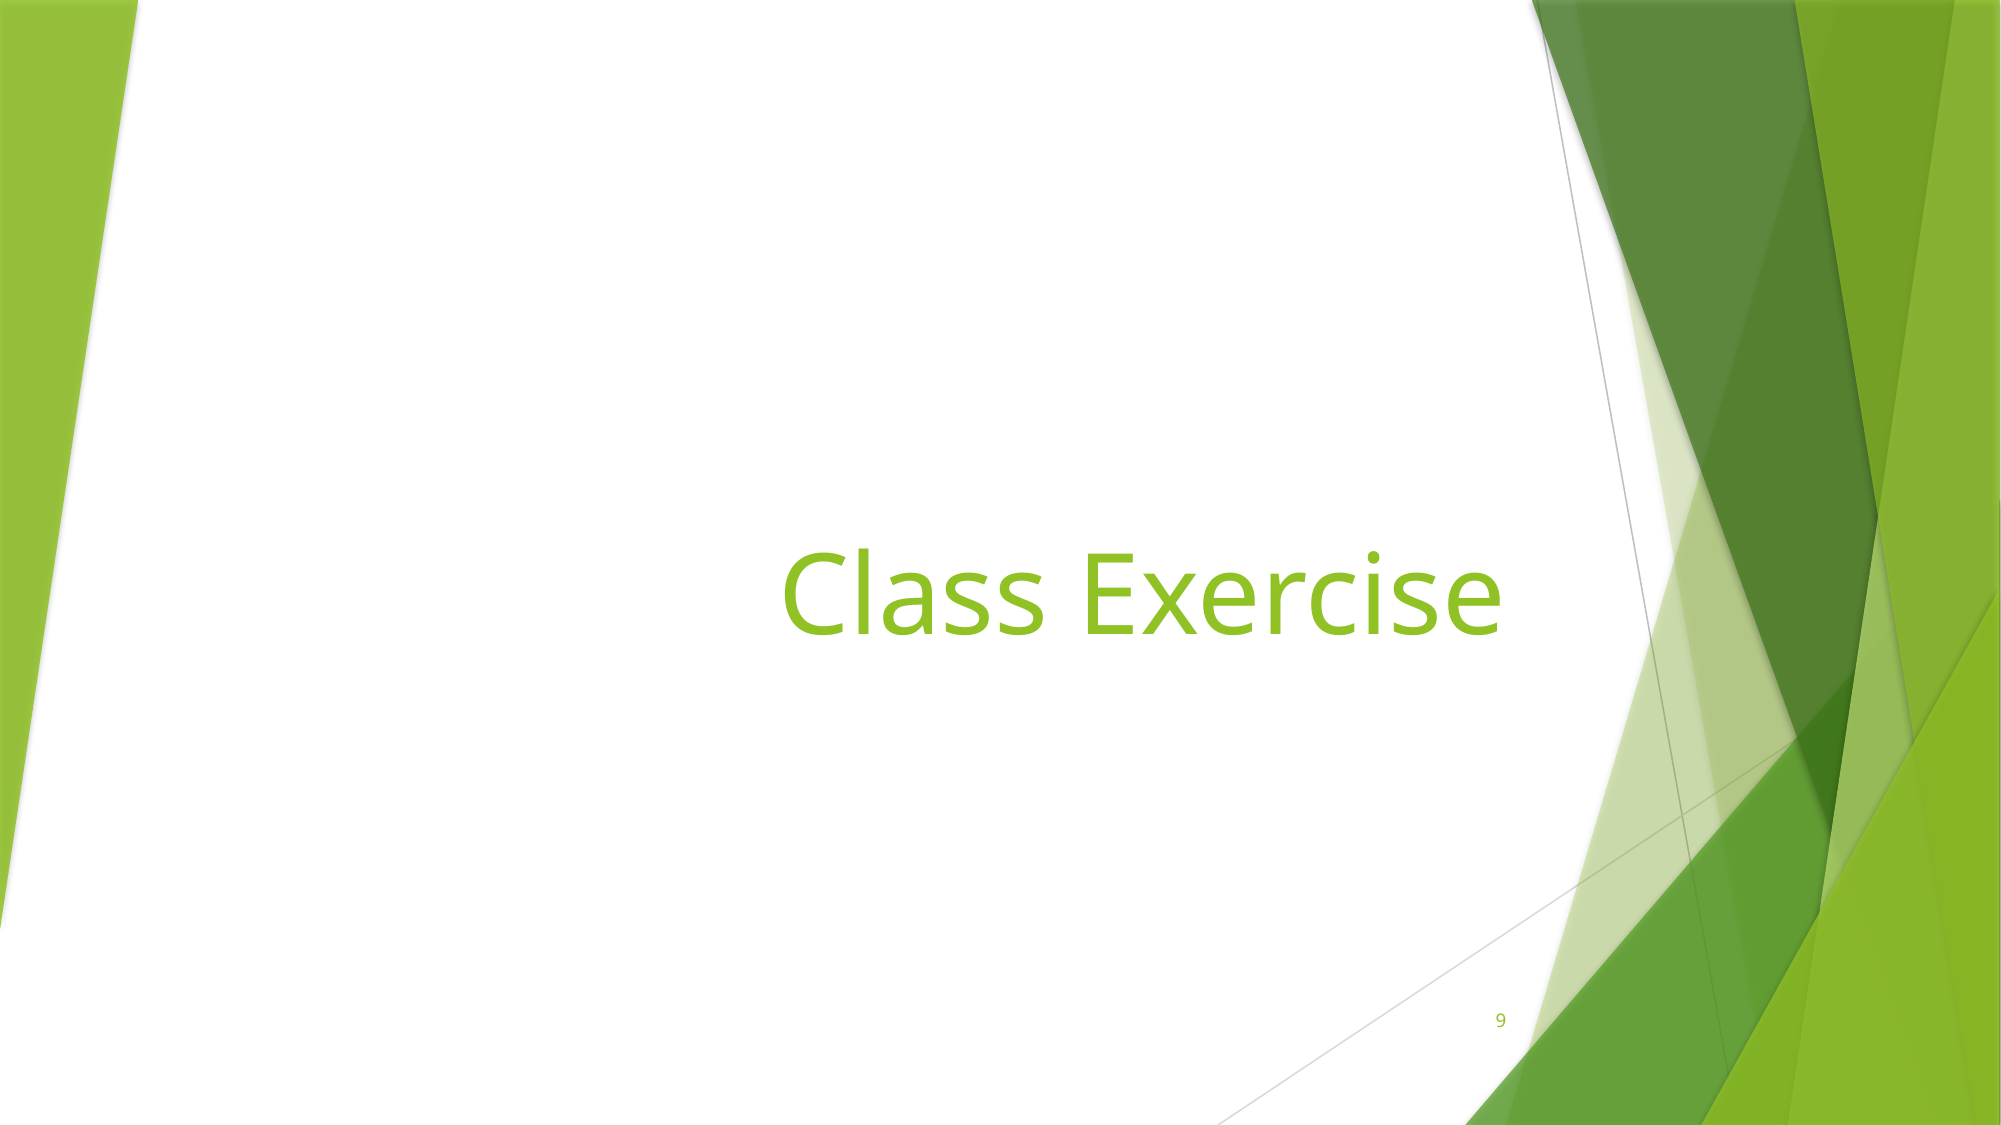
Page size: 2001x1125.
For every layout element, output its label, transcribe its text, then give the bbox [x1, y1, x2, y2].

slide_number 9 [1409, 991, 1522, 1051]
title Class Exercise [247, 394, 1522, 665]
